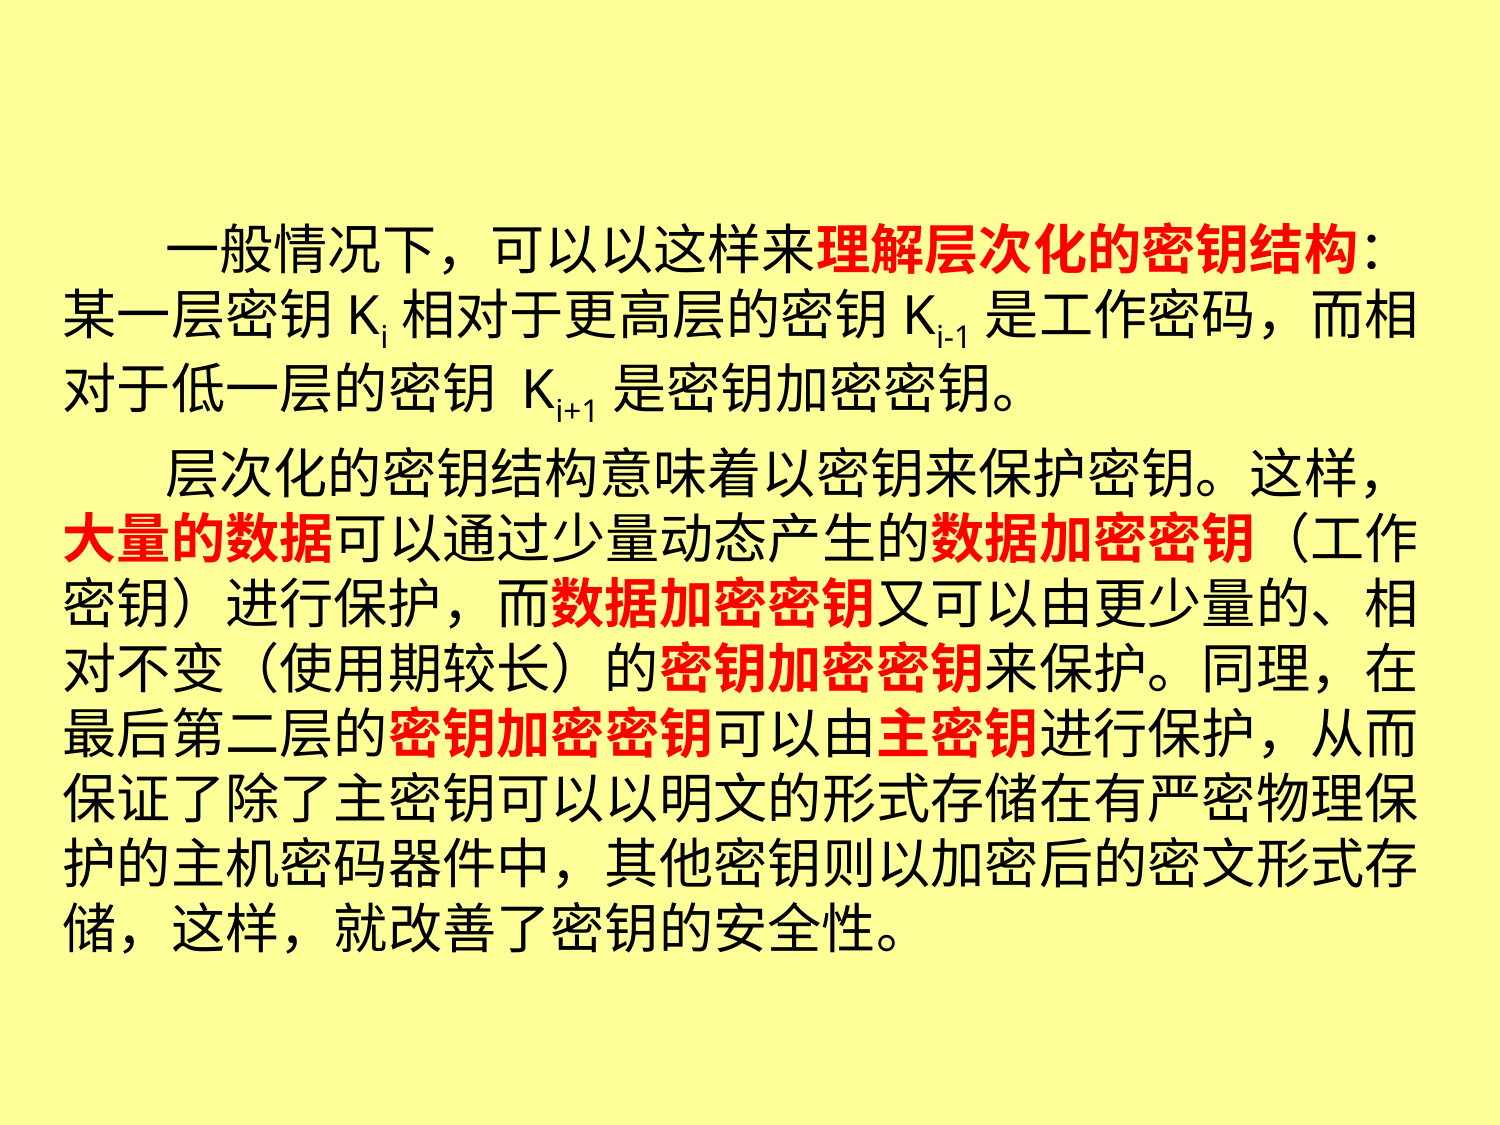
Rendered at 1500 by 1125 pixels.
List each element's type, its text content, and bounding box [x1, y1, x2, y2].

list 一般情况下，可以以这样来理解层次化的密钥结构：某一层密钥Ki相对于更高层的密钥Ki-1是工作密码，而相对于低一层的密钥 Ki+1是密钥加密密钥。 层次化的密钥结构意味着以密钥来保护密钥。这样，大量的数据可以通过少量动态产生的数据加密密钥（工作密钥）进行保护，而数据加密密钥又可以由更少量的、相对不变（使用期较长）的密钥加密密钥来保护。同理，在最后第二层的密钥加密密钥可以由主密钥进行保护，从而保证了除了主密钥可以以明文的形式存储在有严密物理保护的主机密码器件中，其他密钥则以加密后的密文形式存储，这样，就改善了密钥的安全性。 [47, 208, 1436, 1000]
